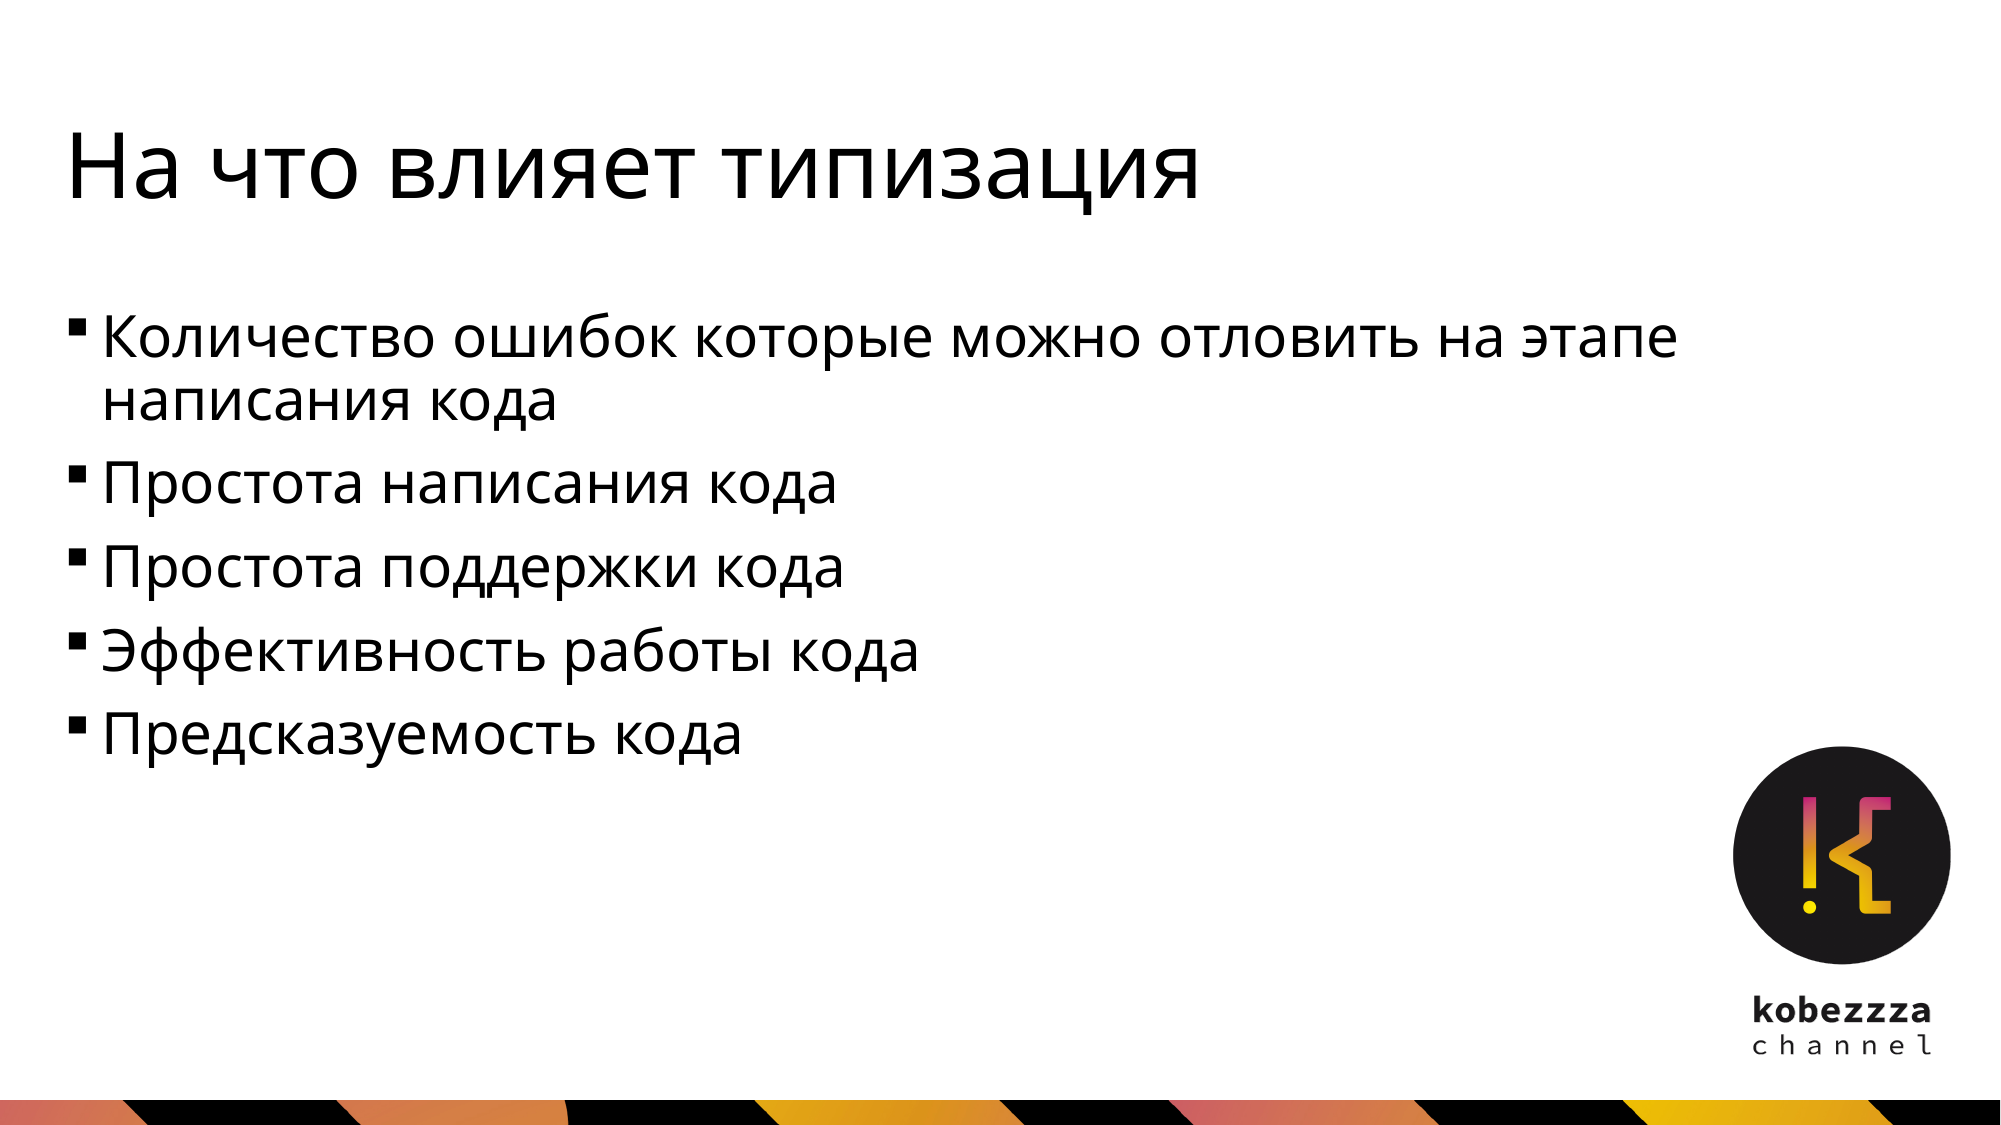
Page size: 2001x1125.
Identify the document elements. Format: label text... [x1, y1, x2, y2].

title На что влияет типизация [49, 59, 1913, 278]
list Количество ошибок которые можно отловить на этапе написания кода Простота написания кода Простота поддержки кода Эффективность работы кода Предсказуемость кода [49, 299, 1695, 1014]
picture [0, 0, 2001, 1125]
